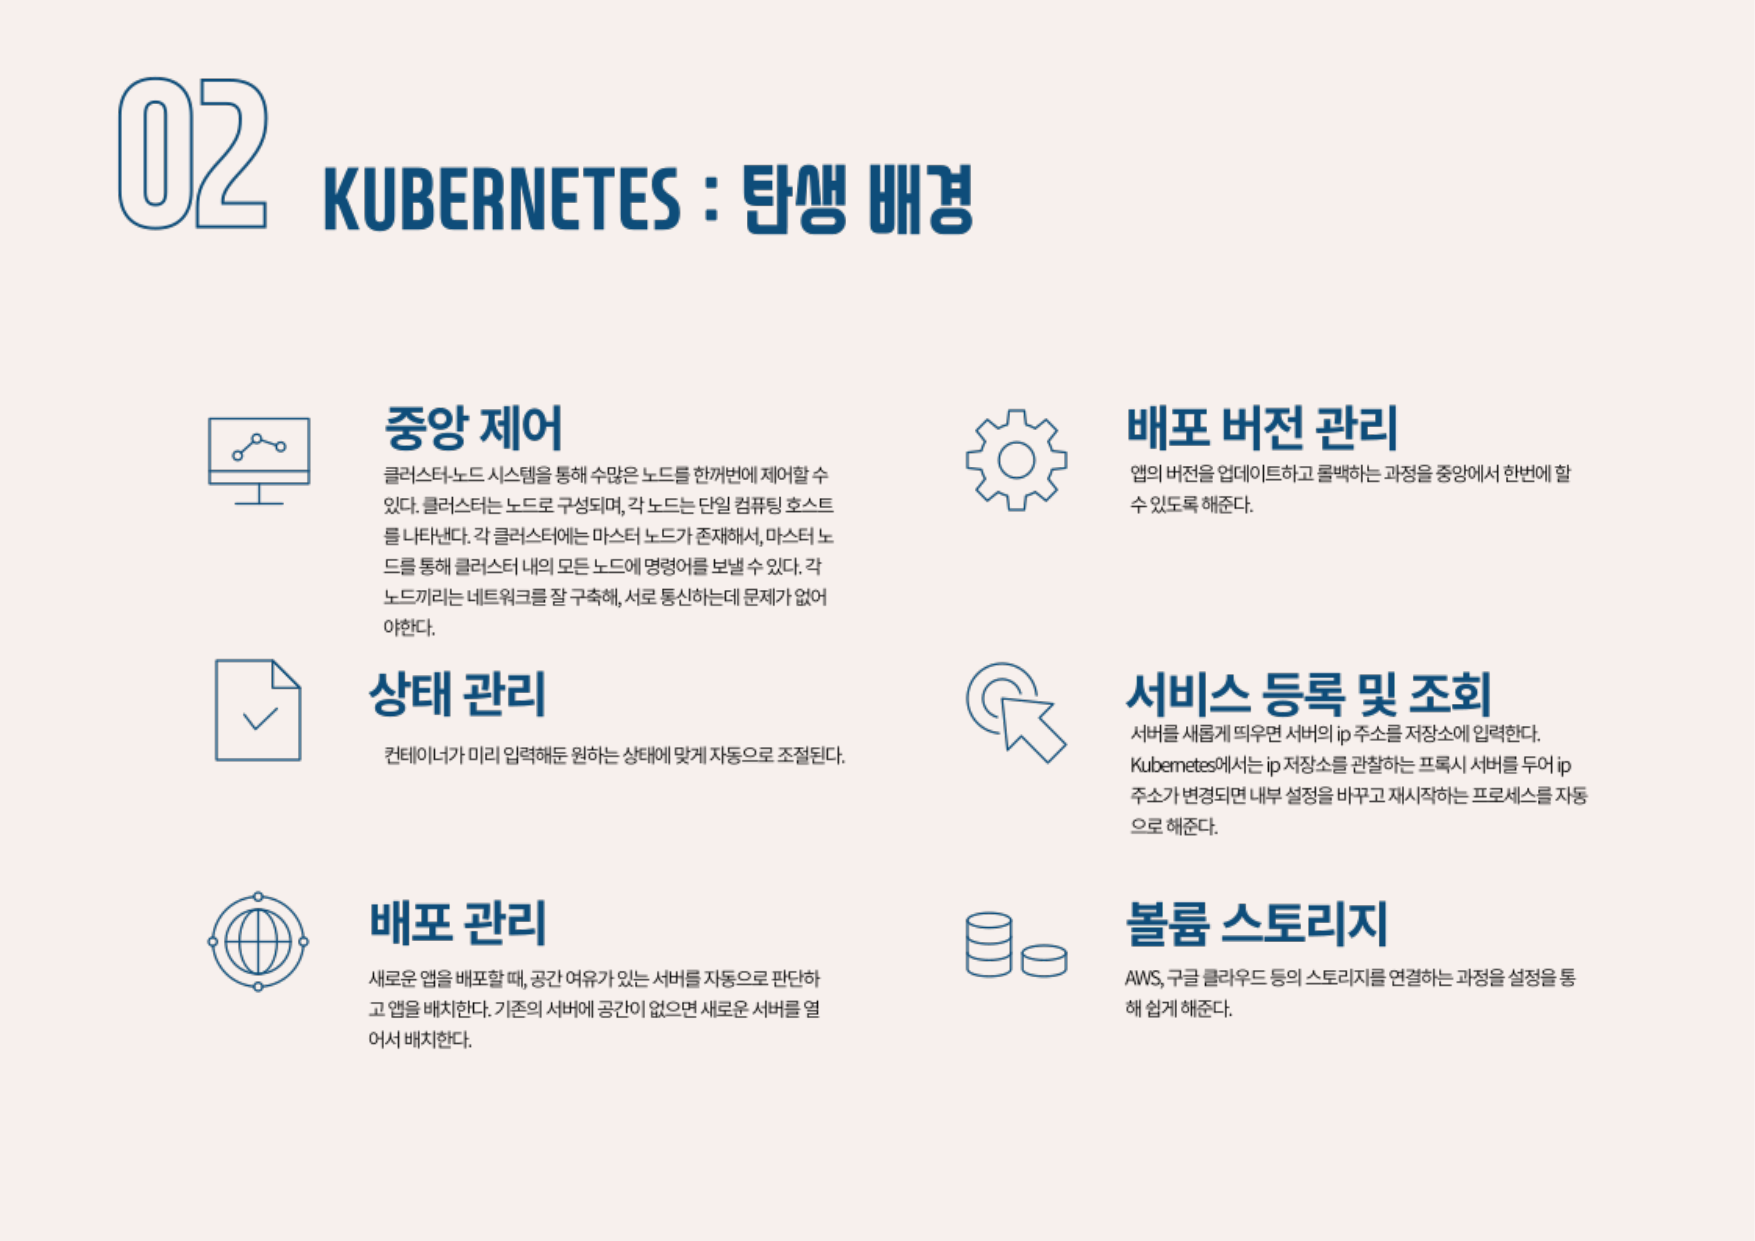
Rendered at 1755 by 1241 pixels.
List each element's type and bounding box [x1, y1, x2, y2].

picture [1107, 375, 1594, 539]
picture [0, 0, 1060, 789]
text_box [191, 393, 328, 530]
picture [1108, 871, 1596, 1043]
text_box [948, 645, 1086, 782]
text_box [190, 642, 327, 779]
picture [1109, 641, 1609, 861]
text_box [948, 876, 1086, 1014]
text_box [948, 392, 1086, 529]
text_box [190, 874, 327, 1011]
picture [350, 870, 842, 1074]
